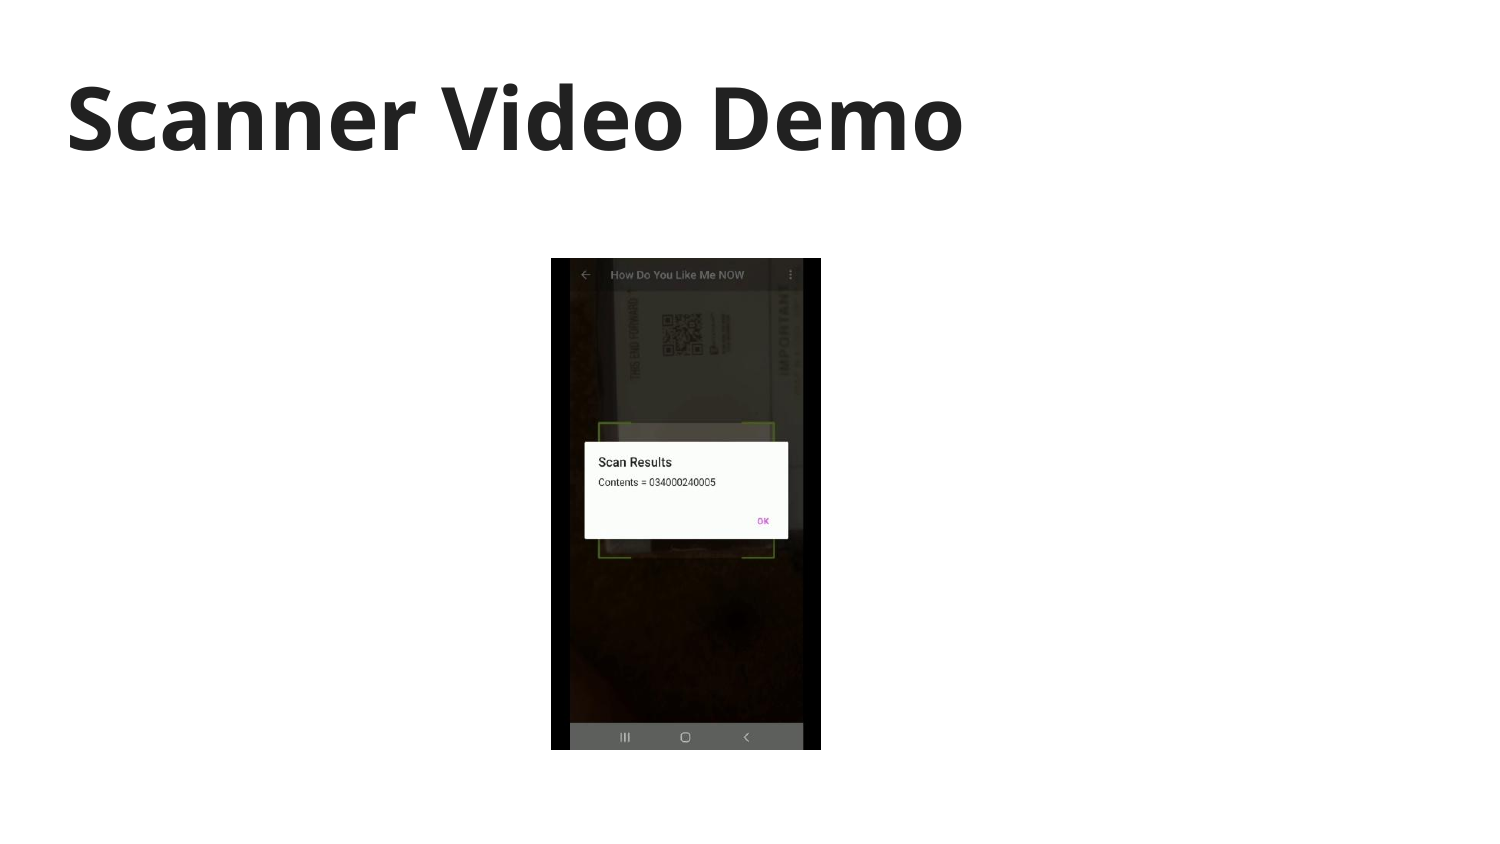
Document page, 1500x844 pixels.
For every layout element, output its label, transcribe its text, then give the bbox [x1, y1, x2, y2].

title Scanner Video Demo [51, 48, 1449, 180]
list [51, 201, 1449, 750]
picture [550, 258, 822, 750]
